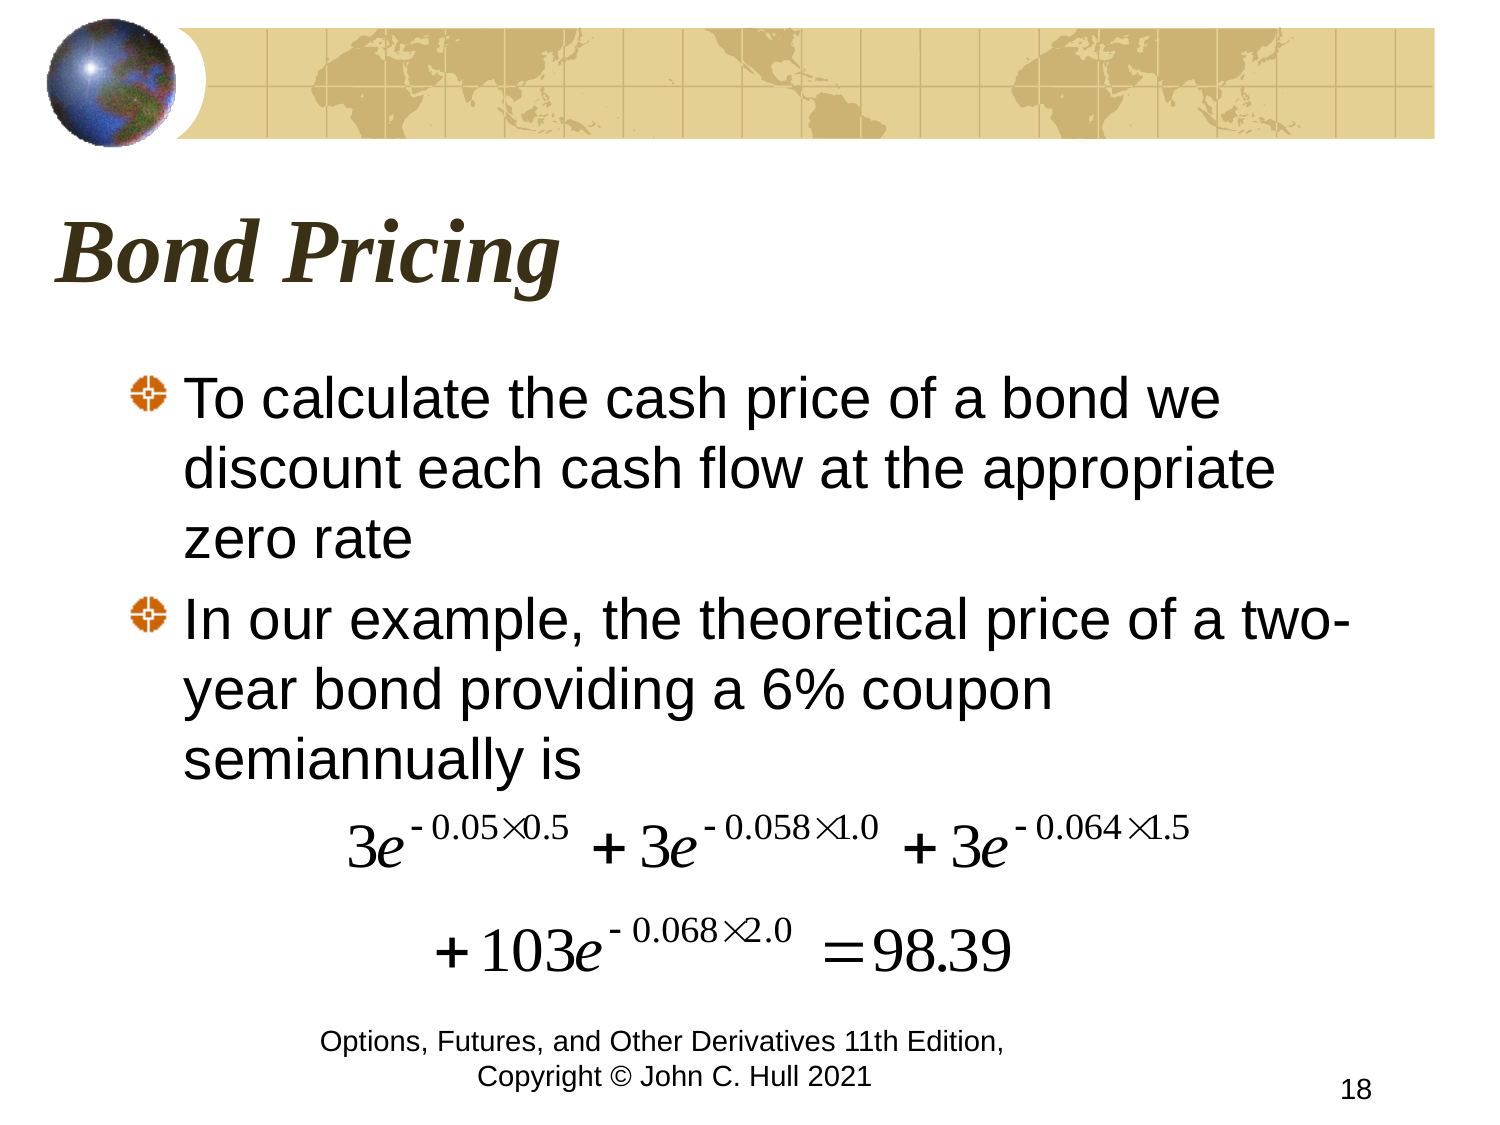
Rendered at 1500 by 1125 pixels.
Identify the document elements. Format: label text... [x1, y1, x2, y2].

slide_number 18 [1074, 1037, 1388, 1113]
picture [127, 374, 169, 416]
footer Options, Futures, and Other Derivatives 11th Edition, Copyright © John C. Hull 2021 [262, 1024, 1088, 1101]
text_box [337, 799, 1201, 1001]
picture [127, 595, 169, 637]
picture [42, 14, 190, 151]
list To calculate the cash price of a bond we discount each cash flow at the appropriate zero rate In our example, the theoretical price of a two-year bond providing a 6% coupon semiannually is [112, 352, 1388, 1028]
title Bond Pricing [40, 152, 1316, 341]
